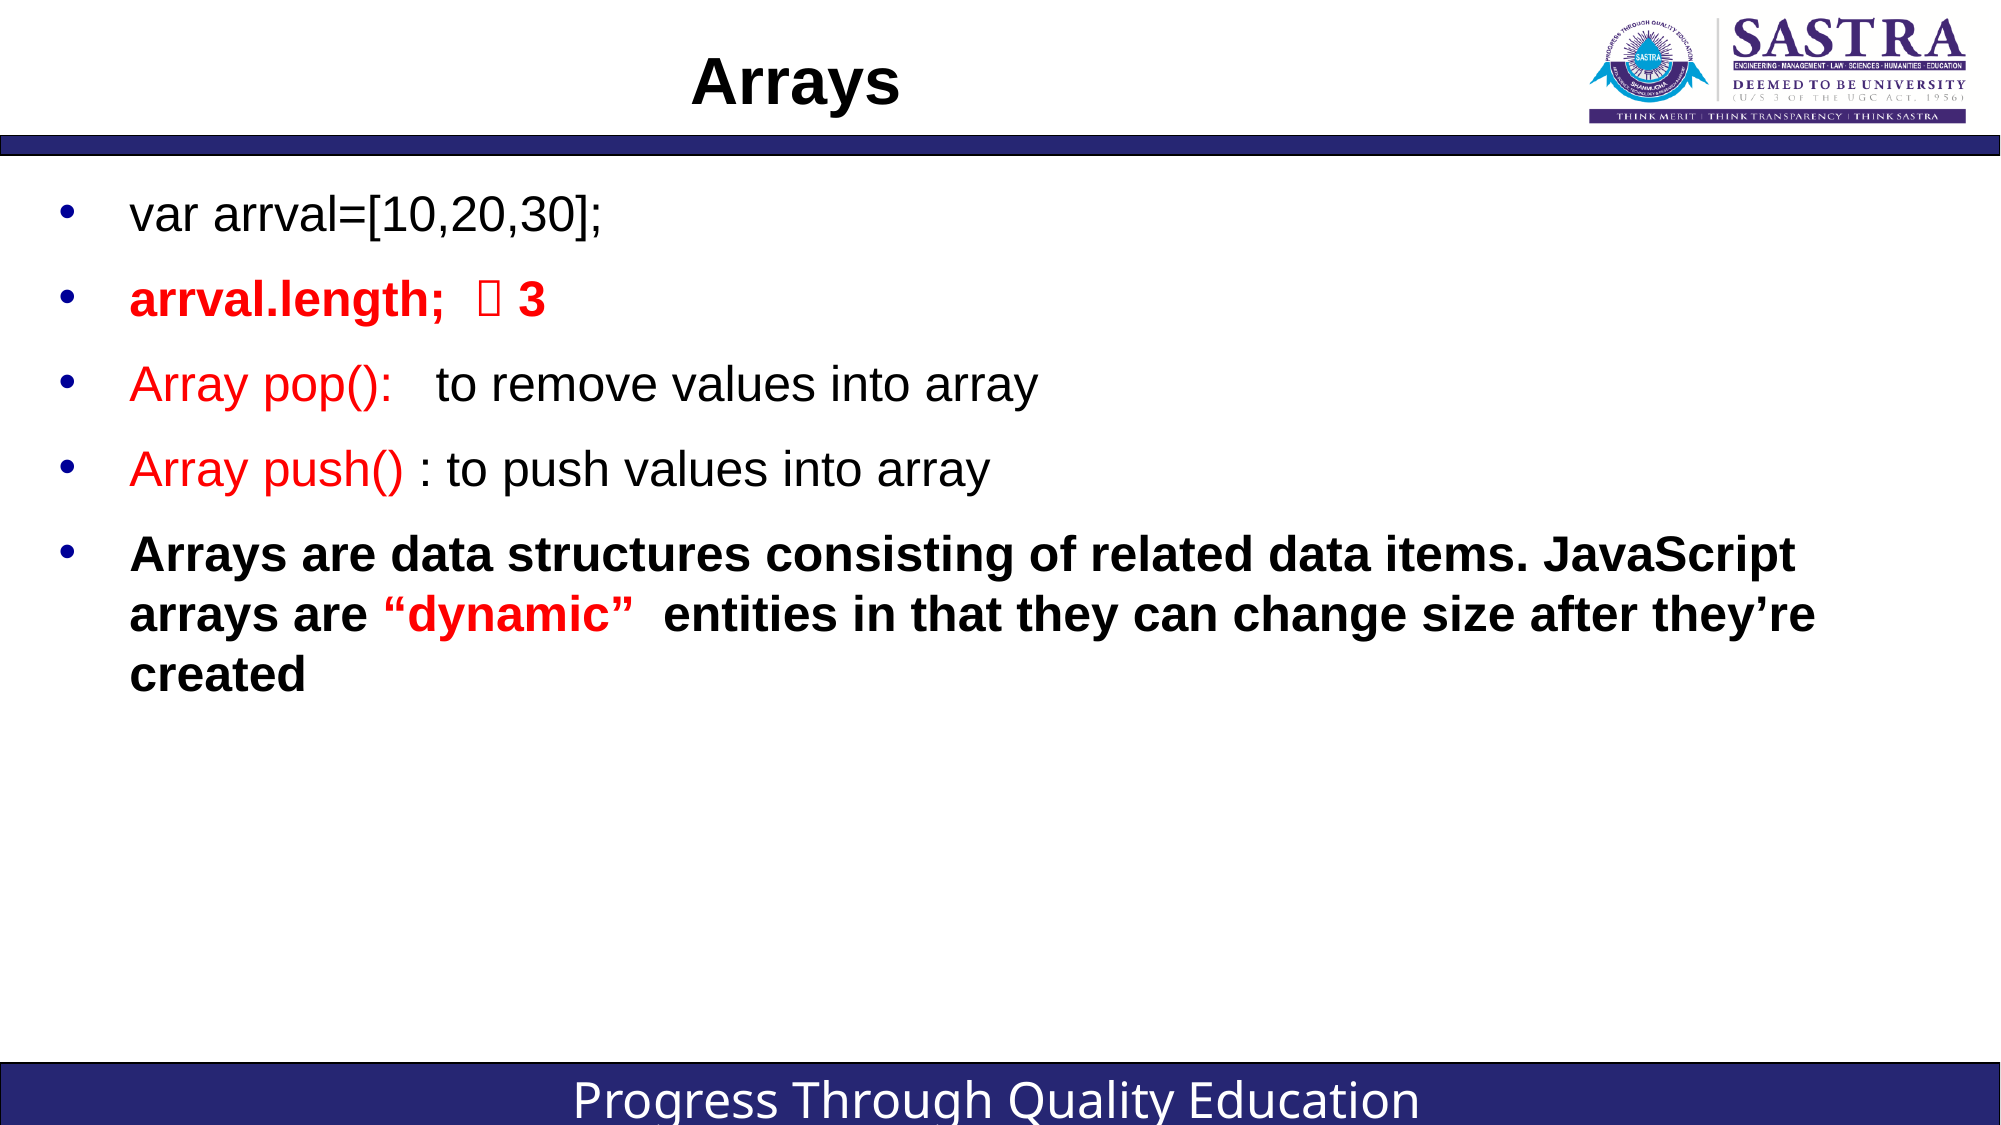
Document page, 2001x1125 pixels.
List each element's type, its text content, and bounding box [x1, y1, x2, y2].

title Arrays [37, 29, 1556, 119]
picture [1566, 10, 1989, 130]
list var arrval=[10,20,30]; arrval.length;  3 Array pop(): to remove values into array Array push() : to push values into array Arrays are data structures consisting of related data items. JavaScript arrays are “dynamic” entities in that they can change size after they’re created [37, 172, 1969, 1047]
